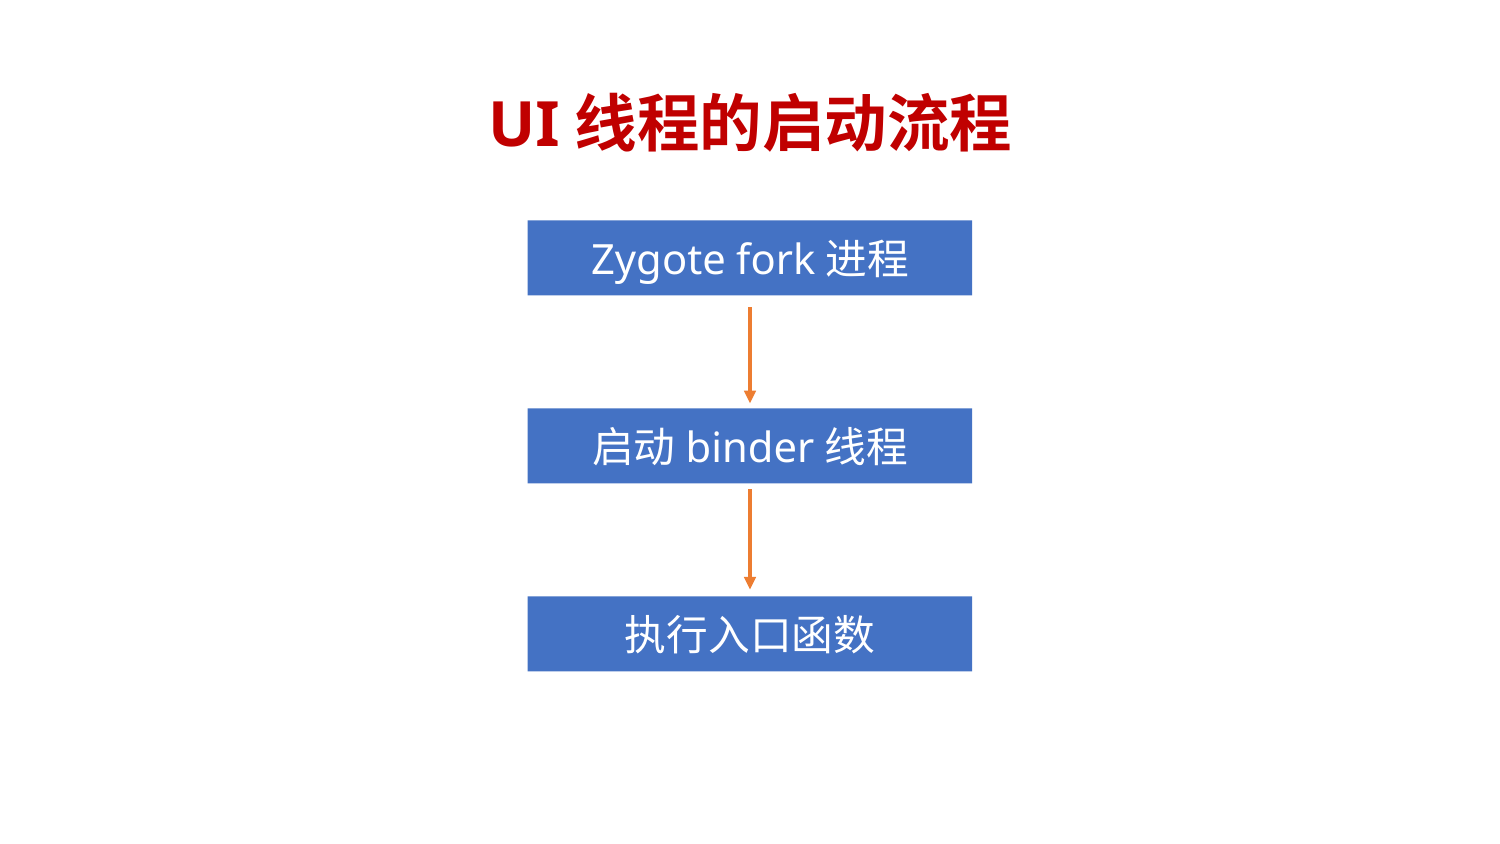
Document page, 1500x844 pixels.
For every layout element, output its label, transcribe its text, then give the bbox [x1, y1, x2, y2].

title UI线程的启动流程 [103, 44, 1397, 208]
text_box 启动binder线程 [527, 407, 973, 484]
text_box 执行入口函数 [527, 595, 973, 672]
text_box Zygote fork进程 [527, 219, 973, 296]
